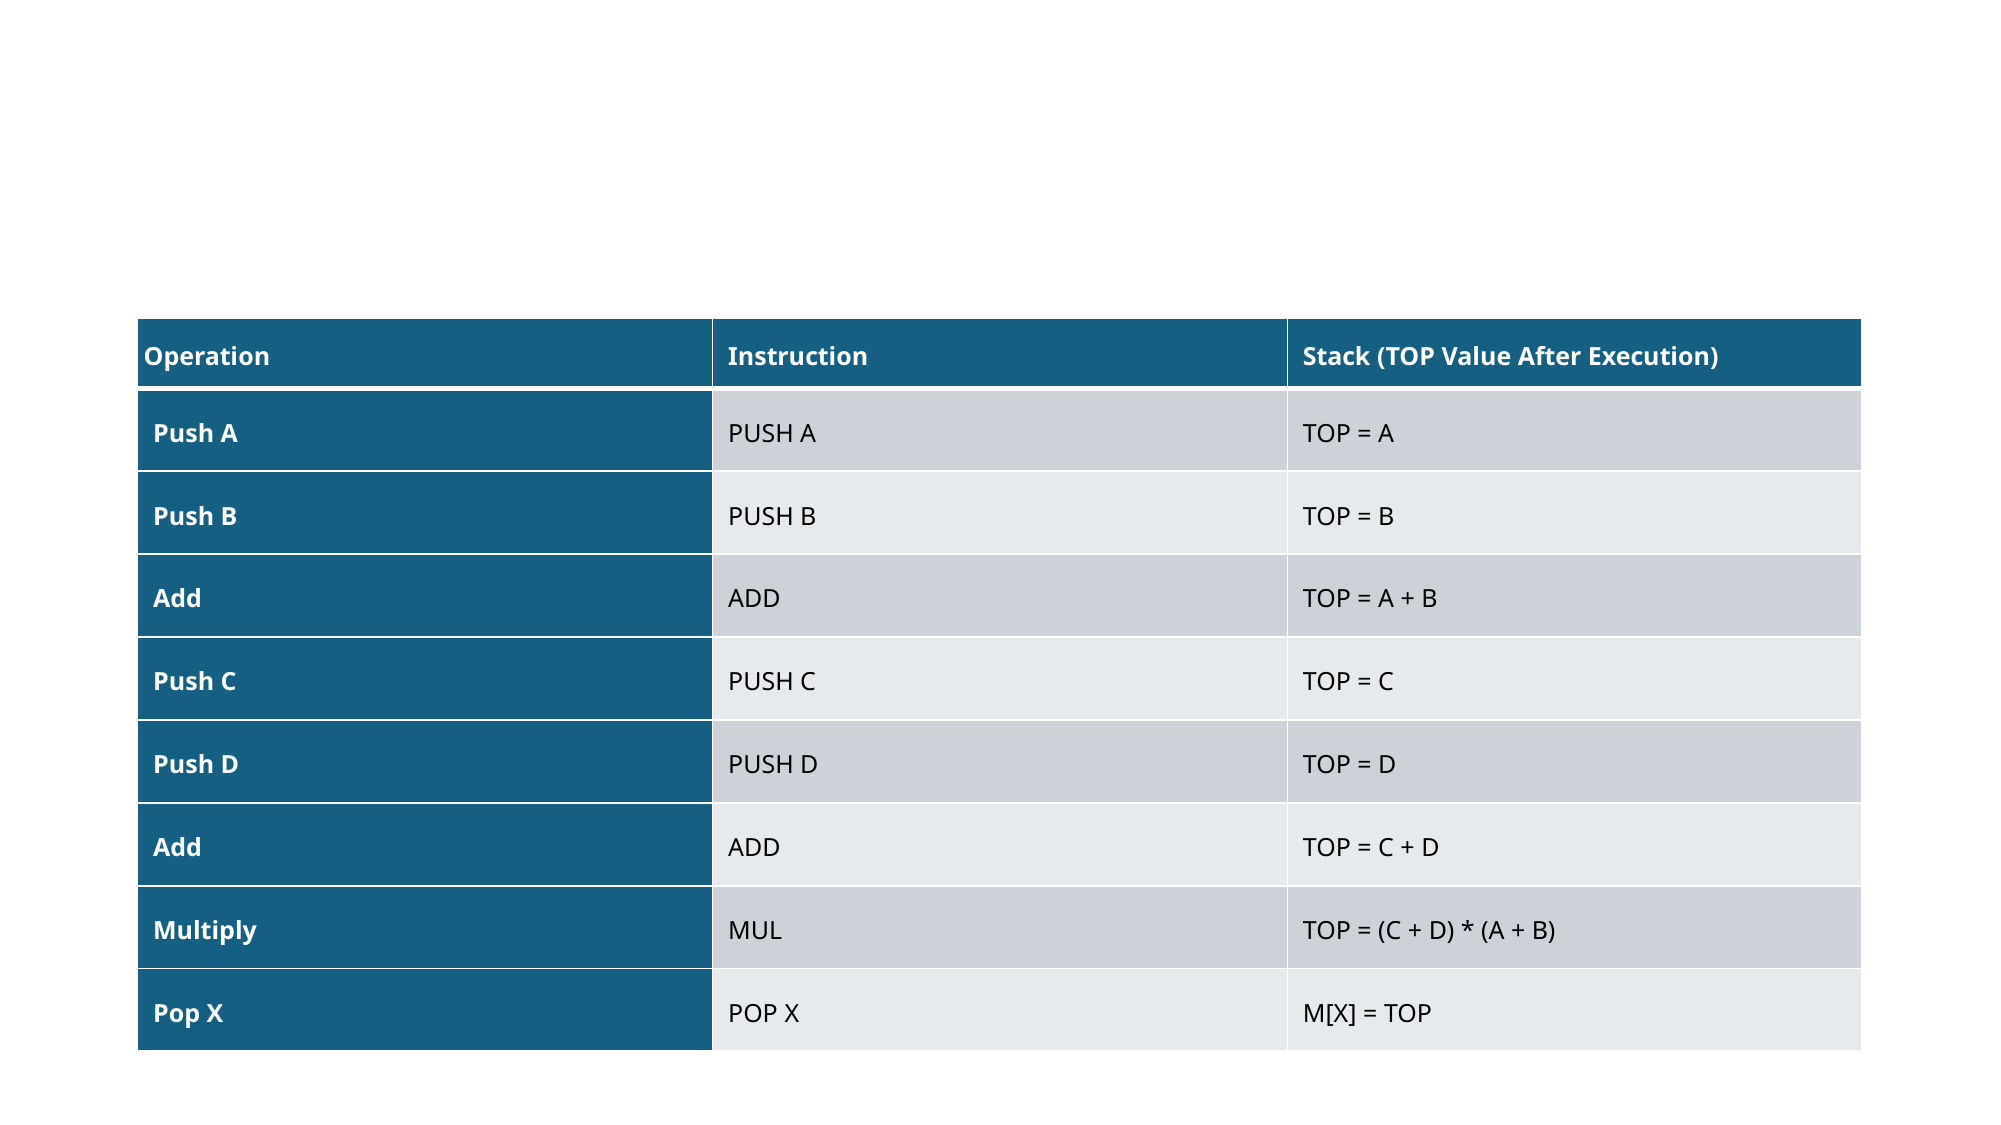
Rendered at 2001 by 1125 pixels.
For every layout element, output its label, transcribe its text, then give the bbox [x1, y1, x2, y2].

table_header Instruction [713, 319, 1287, 386]
table_cell Push C [138, 638, 712, 719]
table_cell PUSH B [713, 472, 1287, 553]
table_cell Push A [138, 391, 712, 470]
table_cell Push B [138, 472, 712, 553]
table_cell Multiply [138, 887, 712, 968]
table_header Operation [138, 319, 712, 386]
table_cell PUSH C [713, 638, 1287, 719]
table_cell Pop X [138, 969, 712, 1050]
table_cell PUSH D [713, 721, 1287, 802]
table_cell TOP = (C + D) * (A + B) [1288, 887, 1861, 968]
table_cell ADD [713, 555, 1287, 636]
table_cell TOP = C [1288, 638, 1861, 719]
table_cell Push D [138, 721, 712, 802]
table_cell PUSH A [713, 391, 1287, 470]
table_cell Add [138, 804, 712, 885]
table_cell TOP = B [1288, 472, 1861, 553]
table_cell ADD [713, 804, 1287, 885]
table_cell MUL [713, 887, 1287, 968]
table_cell TOP = A [1288, 391, 1861, 470]
table_cell TOP = D [1288, 721, 1861, 802]
table_cell POP X [713, 969, 1287, 1050]
table_cell TOP = A + B [1288, 555, 1861, 636]
table_cell M[X] = TOP [1288, 969, 1861, 1050]
table_cell Add [138, 555, 712, 636]
table_cell TOP = C + D [1288, 804, 1861, 885]
table_header Stack (TOP Value After Execution) [1288, 319, 1861, 386]
